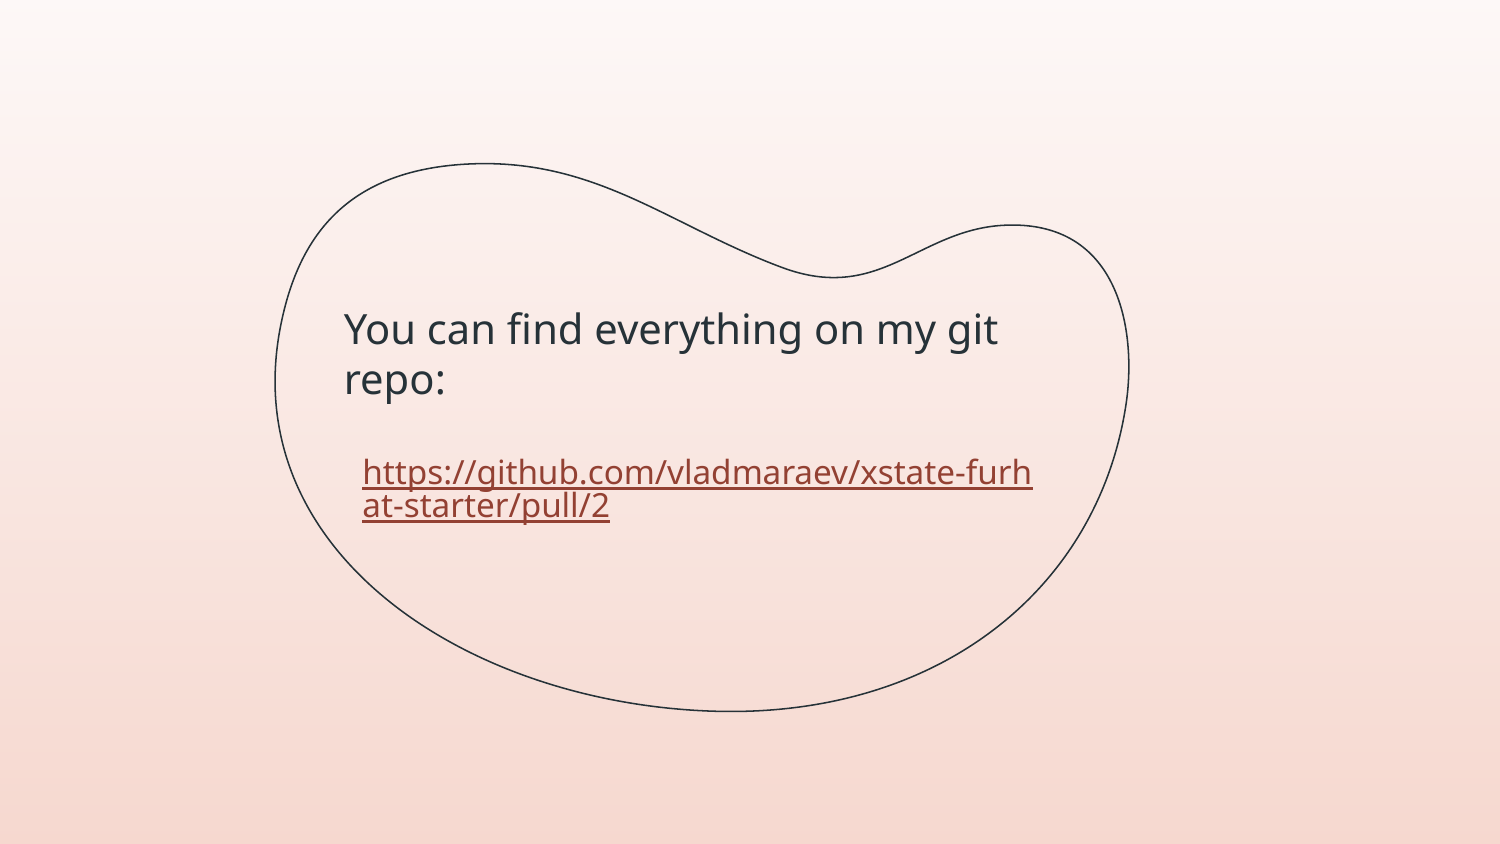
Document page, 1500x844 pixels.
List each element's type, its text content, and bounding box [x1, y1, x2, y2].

subtitle https://github.com/vladmaraev/xstate-furhat-starter/pull/2 [328, 436, 1060, 545]
title You can find everything on my git repo: [328, 283, 1025, 422]
